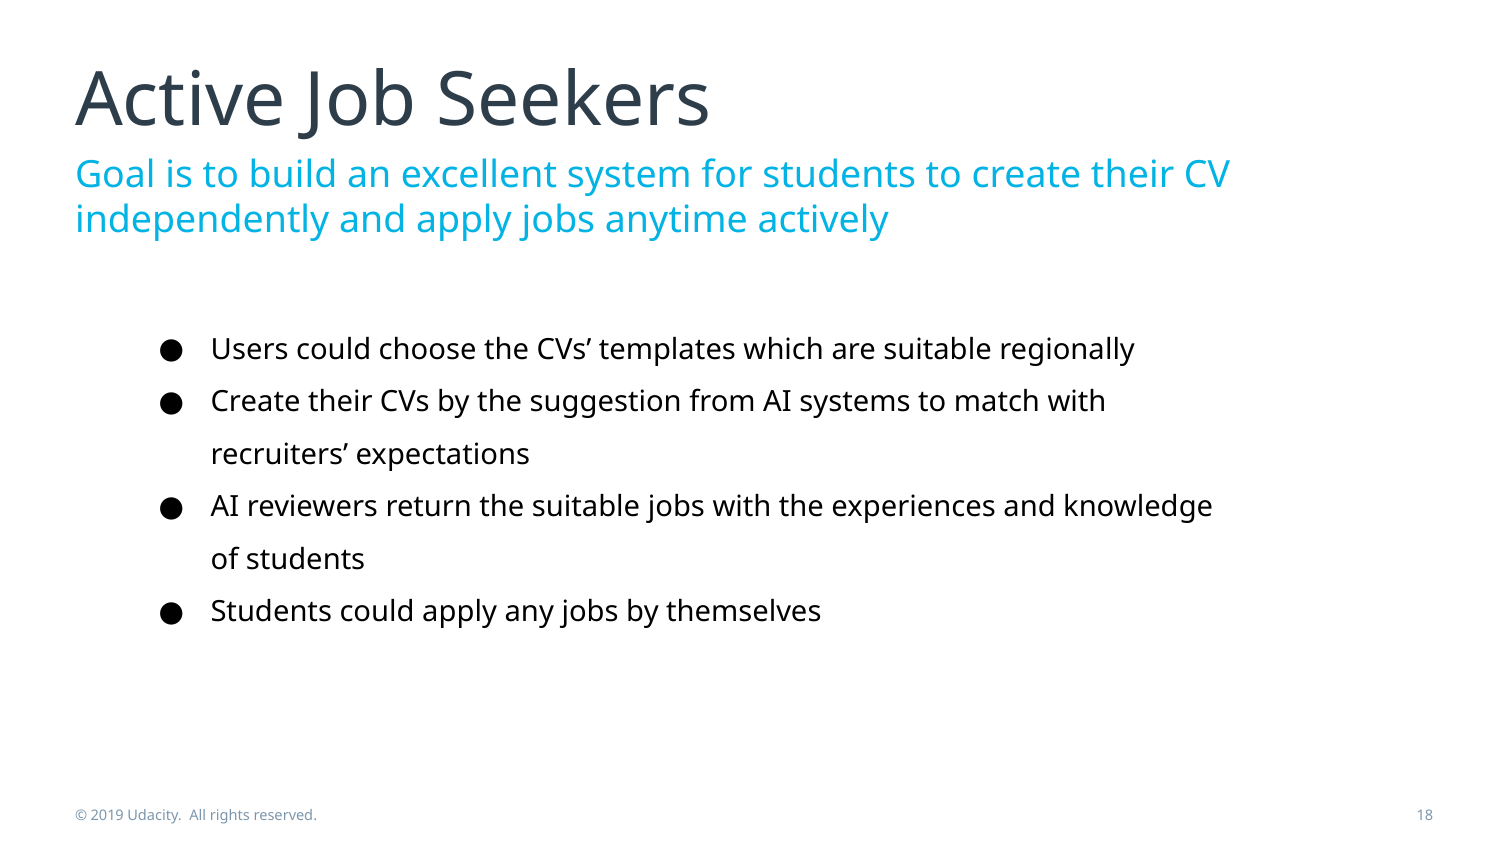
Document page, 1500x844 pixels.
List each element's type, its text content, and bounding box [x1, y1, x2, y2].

title Active Job Seekers [75, 50, 1425, 148]
text_box Users could choose the CVs’ templates which are suitable regionally Create their CVs by the suggestion from AI systems to match with recruiters’ expectations AI reviewers return the suitable jobs with the experiences and knowledge of students Students could apply any jobs by themselves [120, 297, 1256, 643]
slide_number ‹#› [1416, 806, 1434, 826]
list Goal is to build an excellent system for students to create their CV independently and apply jobs anytime actively [75, 150, 1425, 310]
list © 2019 Udacity. All rights reserved. [75, 806, 725, 826]
